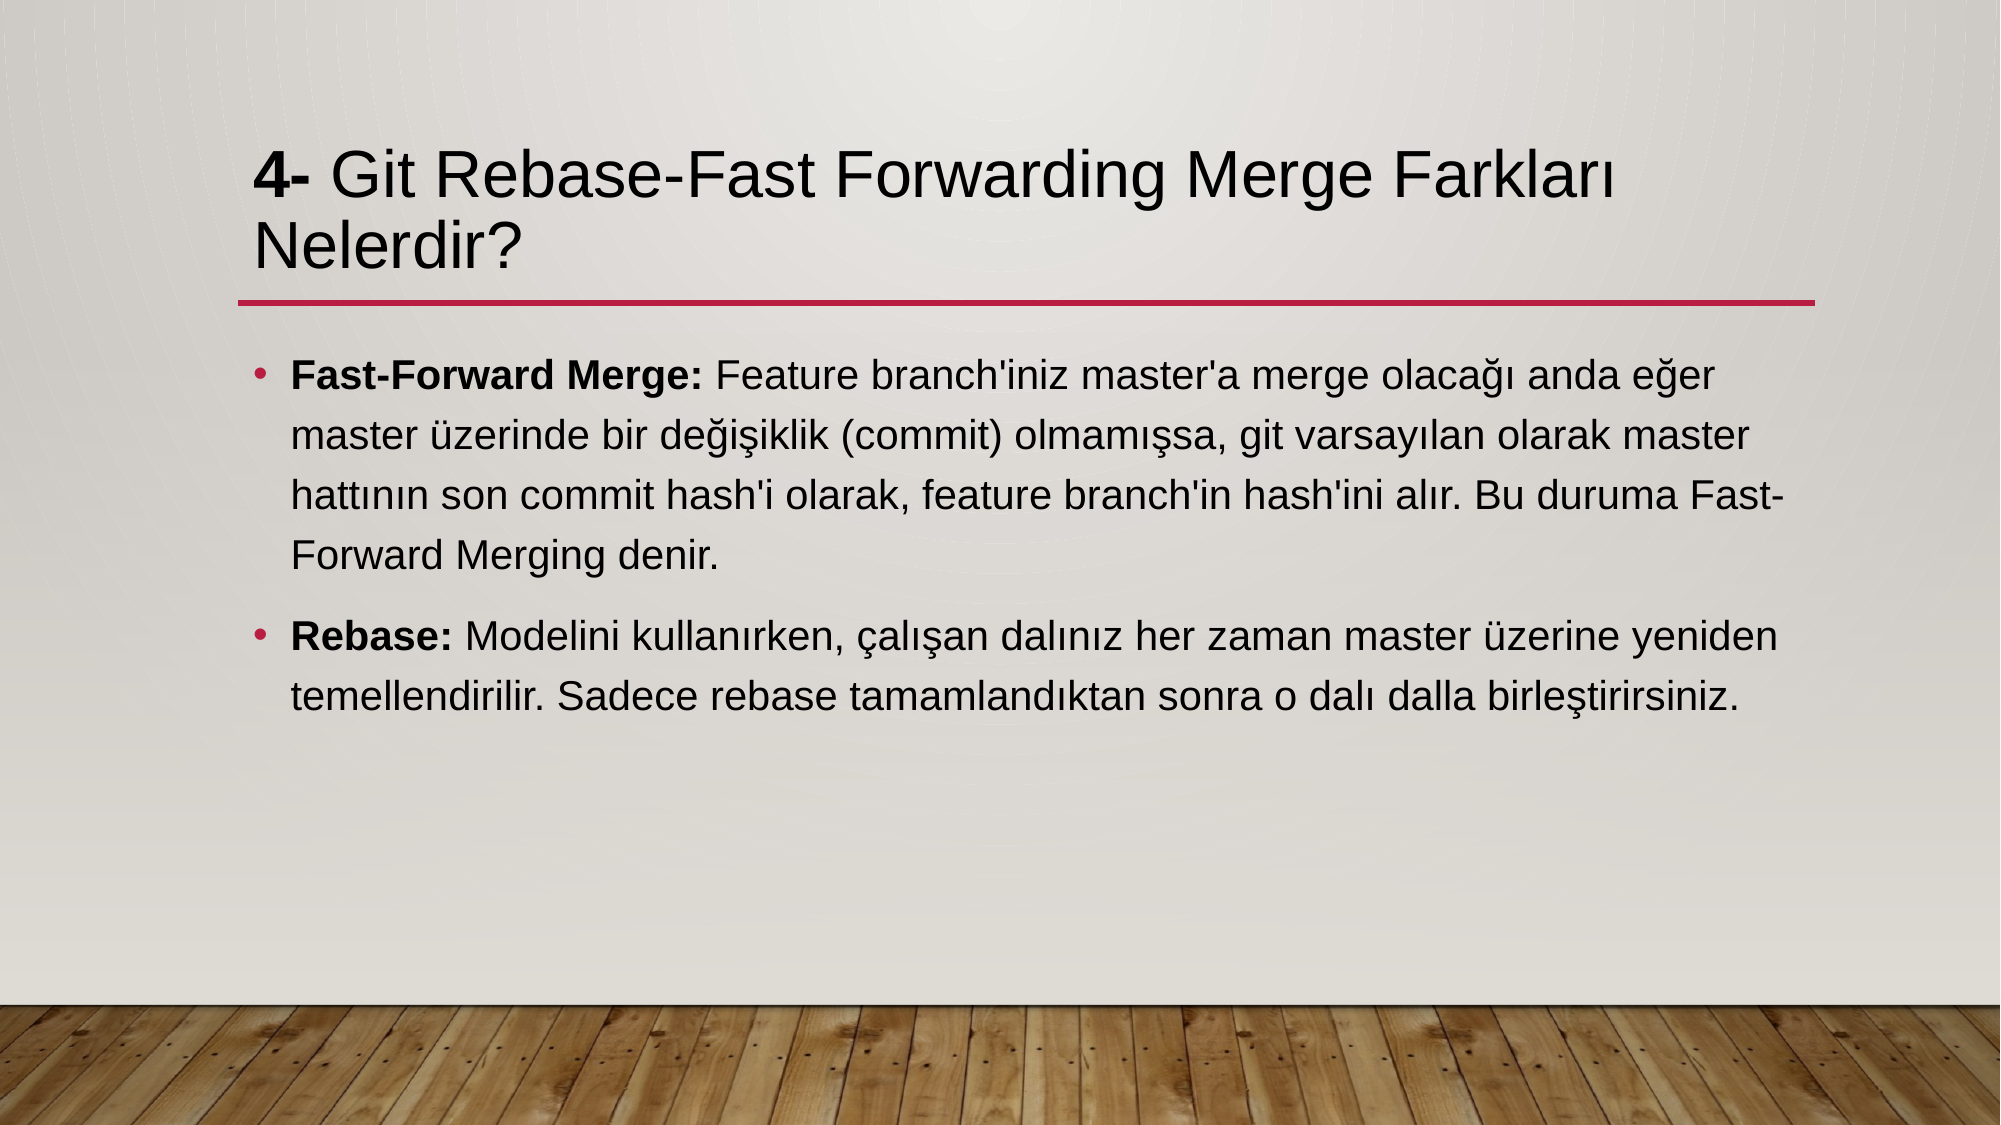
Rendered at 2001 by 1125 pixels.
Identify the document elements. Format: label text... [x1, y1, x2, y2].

list Fast-Forward Merge: Feature branch'iniz master'a merge olacağı anda eğer master üzerinde bir değişiklik (commit) olmamışsa, git varsayılan olarak master hattının son commit hash'i olarak, feature branch'in hash'ini alır. Bu duruma Fast-Forward Merging denir. Rebase: Modelini kullanırken, çalışan dalınız her zaman master üzerine yeniden temellendirilir. Sadece rebase tamamlandıktan sonra o dalı dalla birleştirirsiniz. [238, 330, 1814, 897]
picture [0, 1005, 2000, 1125]
title 4- Git Rebase-Fast Forwarding Merge Farkları Nelerdir? [238, 131, 1814, 305]
